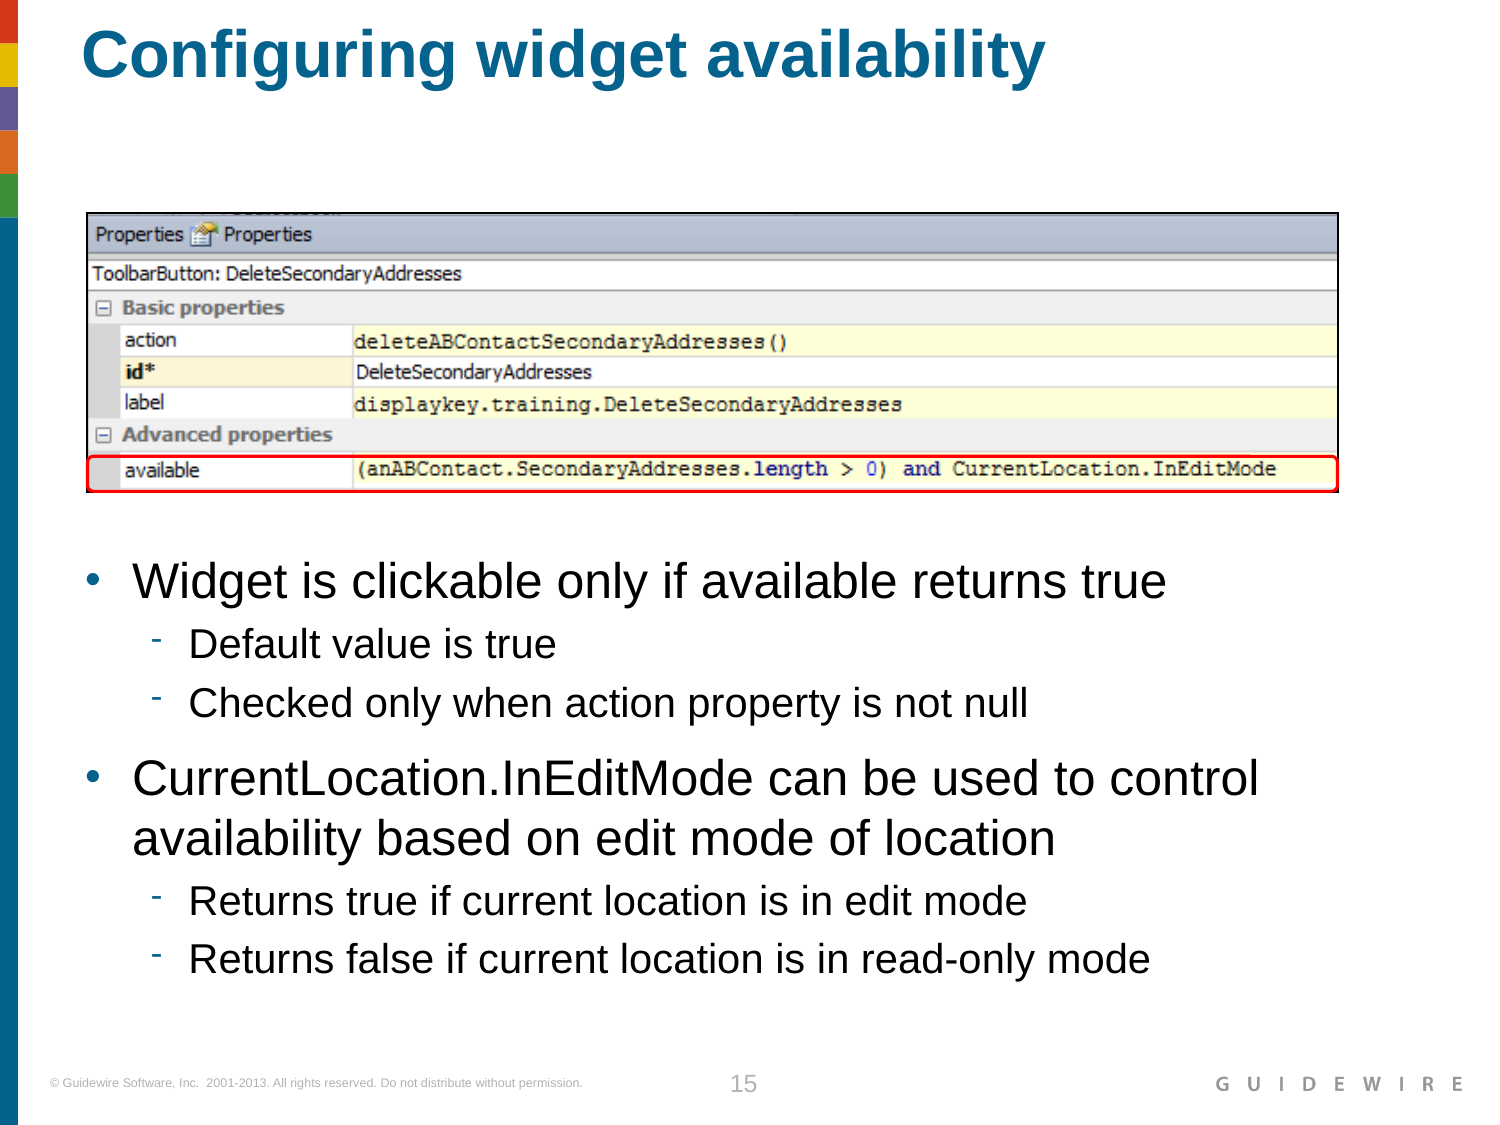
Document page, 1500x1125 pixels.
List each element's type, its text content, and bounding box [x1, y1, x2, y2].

picture [87, 213, 1338, 492]
picture [1215, 1073, 1480, 1096]
list Widget is clickable only if available returns true Default value is true Checked only when action property is not null CurrentLocation.InEditMode can be used to control availability based on edit mode of location Returns true if current location is in edit mode Returns false if current location is in read-only mode [85, 548, 1450, 1002]
title Configuring widget availability [81, 19, 1446, 142]
